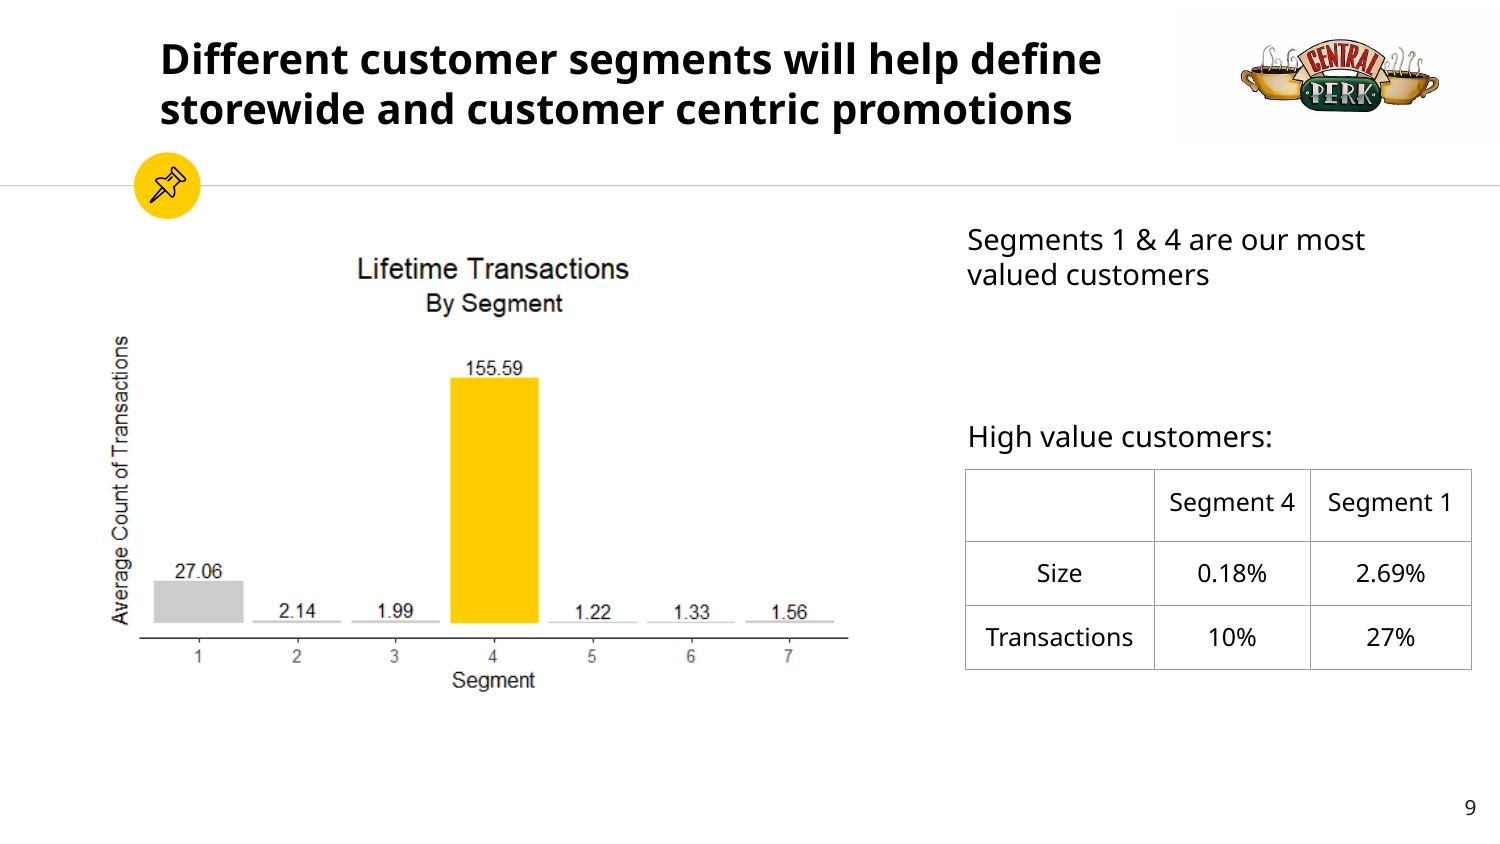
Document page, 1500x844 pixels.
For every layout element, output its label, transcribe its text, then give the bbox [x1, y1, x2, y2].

picture [99, 246, 859, 701]
table_cell 10% [1155, 606, 1310, 669]
table_header Segment 4 [1155, 470, 1310, 541]
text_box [150, 166, 186, 203]
table_header [966, 470, 1154, 541]
text_box High value customers: [952, 403, 1321, 468]
table_cell 0.18% [1155, 542, 1310, 605]
picture [1177, 8, 1500, 144]
slide_number ‹#› [1401, 779, 1492, 844]
table_cell Size [966, 542, 1154, 605]
text_box Segments 1 & 4 are our most valued customers [952, 206, 1442, 342]
table_cell Transactions [966, 606, 1154, 669]
table_cell 2.69% [1311, 542, 1471, 605]
title Different customer segments will help define storewide and customer centric promotions [144, 17, 1334, 153]
table_header Segment 1 [1311, 470, 1471, 541]
table_cell 27% [1311, 606, 1471, 669]
